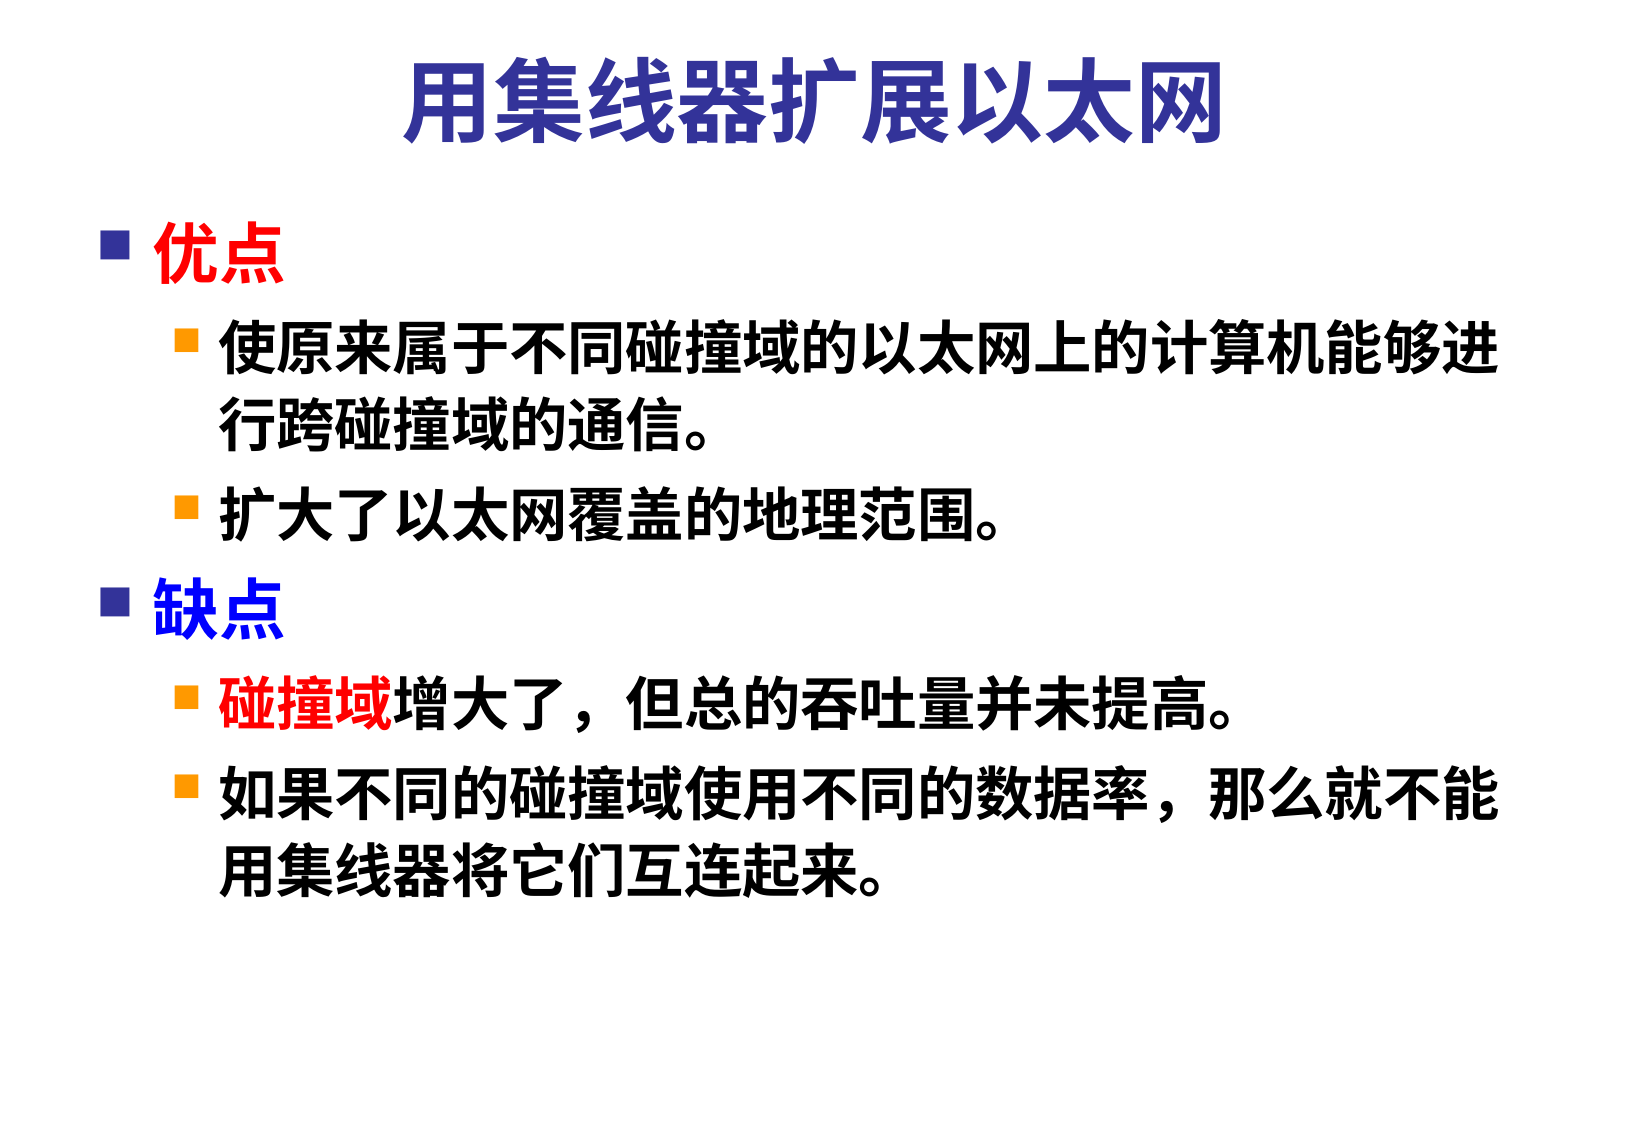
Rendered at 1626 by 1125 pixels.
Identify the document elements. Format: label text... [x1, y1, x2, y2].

title 用集线器扩展以太网 [81, 30, 1569, 161]
list 优点 使原来属于不同碰撞域的以太网上的计算机能够进行跨碰撞域的通信。 扩大了以太网覆盖的地理范围。 缺点 碰撞域增大了，但总的吞吐量并未提高。 如果不同的碰撞域使用不同的数据率，那么就不能用集线器将它们互连起来。 [81, 196, 1569, 1006]
